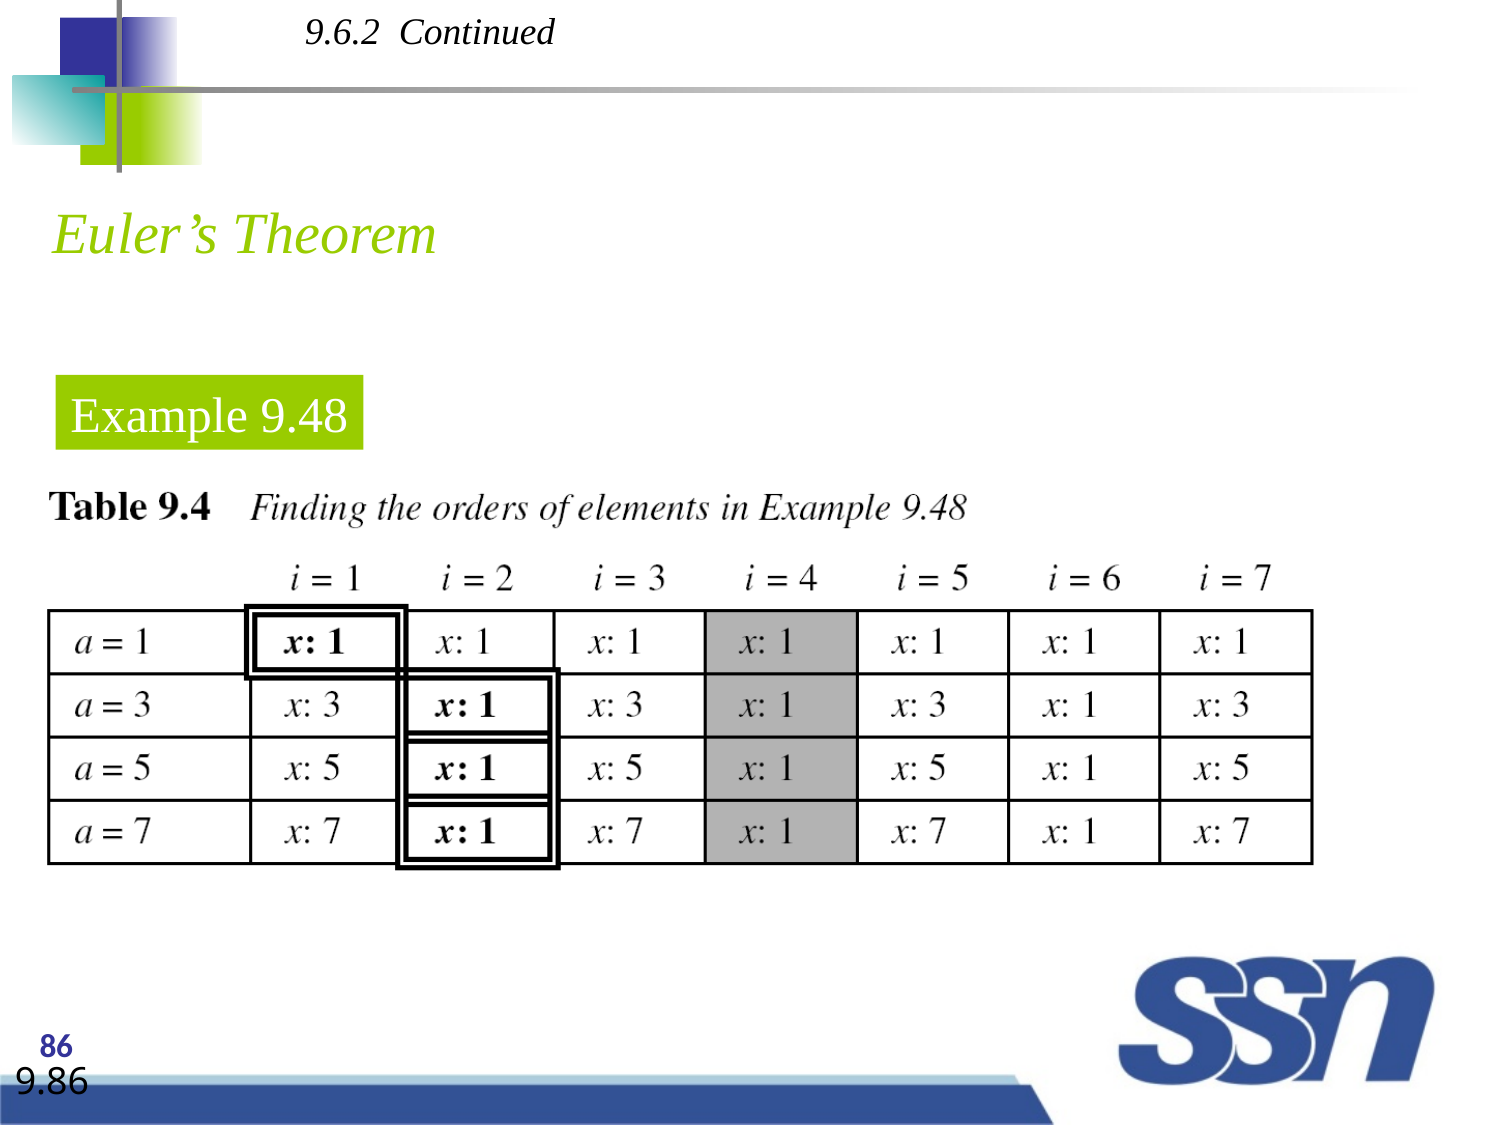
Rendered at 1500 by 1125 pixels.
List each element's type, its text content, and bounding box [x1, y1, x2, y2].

slide_number 9.86 [0, 1050, 313, 1125]
text_box Example 9.48 [55, 374, 364, 450]
picture [0, 913, 1500, 1125]
picture [12, 466, 1355, 888]
text_box [60, 17, 116, 86]
text_box 9.6.2 Continued [290, 0, 571, 60]
text_box [116, 0, 122, 87]
text_box Euler’s Theorem [37, 187, 1463, 273]
text_box [72, 87, 1423, 93]
text_box [141, 93, 202, 165]
text_box [122, 93, 141, 165]
text_box [122, 17, 177, 86]
text_box [80, 93, 116, 165]
text_box [12, 75, 105, 145]
text_box [116, 93, 122, 173]
